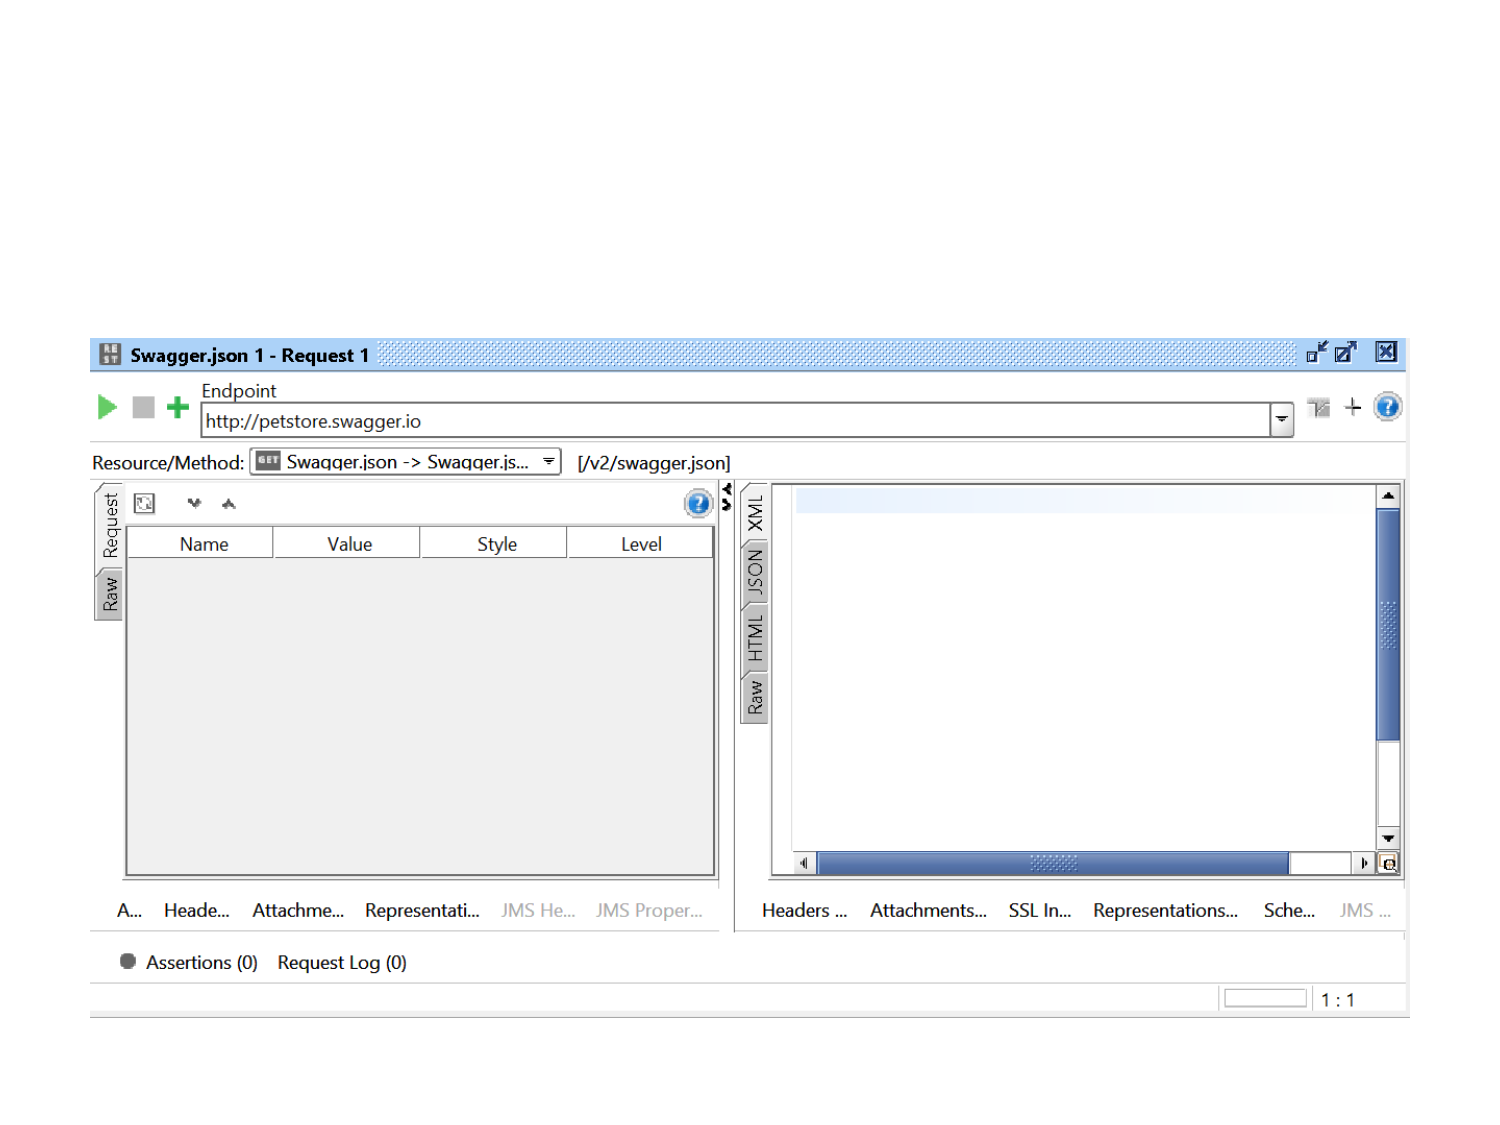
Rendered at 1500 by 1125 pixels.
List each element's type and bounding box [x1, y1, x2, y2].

picture [89, 337, 1411, 1018]
list [75, 262, 1425, 1005]
